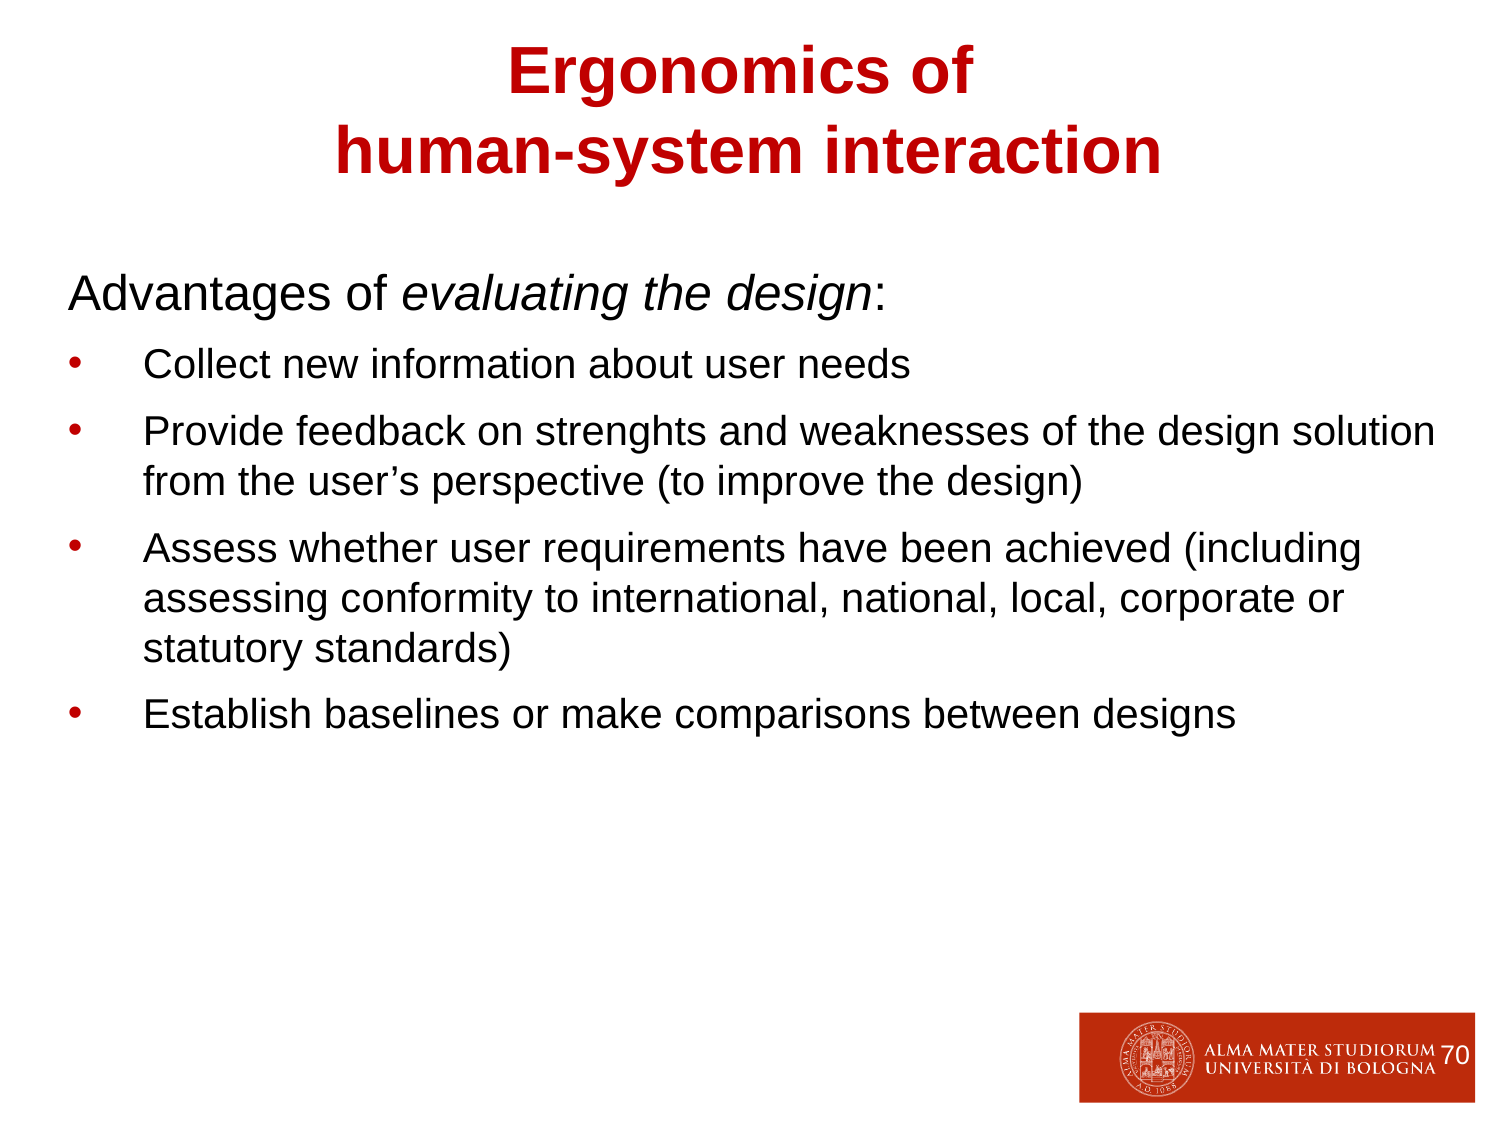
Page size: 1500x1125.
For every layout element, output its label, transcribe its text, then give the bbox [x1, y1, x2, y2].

text_box Ergonomics of human-system interaction [103, 47, 1396, 167]
text_box Advantages of evaluating the design: Collect new information about user needs Provide feedback on strenghts and weaknesses of the design solution from the user’s perspective (to improve the design) Assess whether user requirements have been achieved (including assessing conformity to international, national, local, corporate or statutory standards) Establish baselines or make comparisons between designs [53, 253, 1459, 861]
text_box 70 [1218, 1031, 1485, 1077]
picture [1112, 1014, 1442, 1102]
